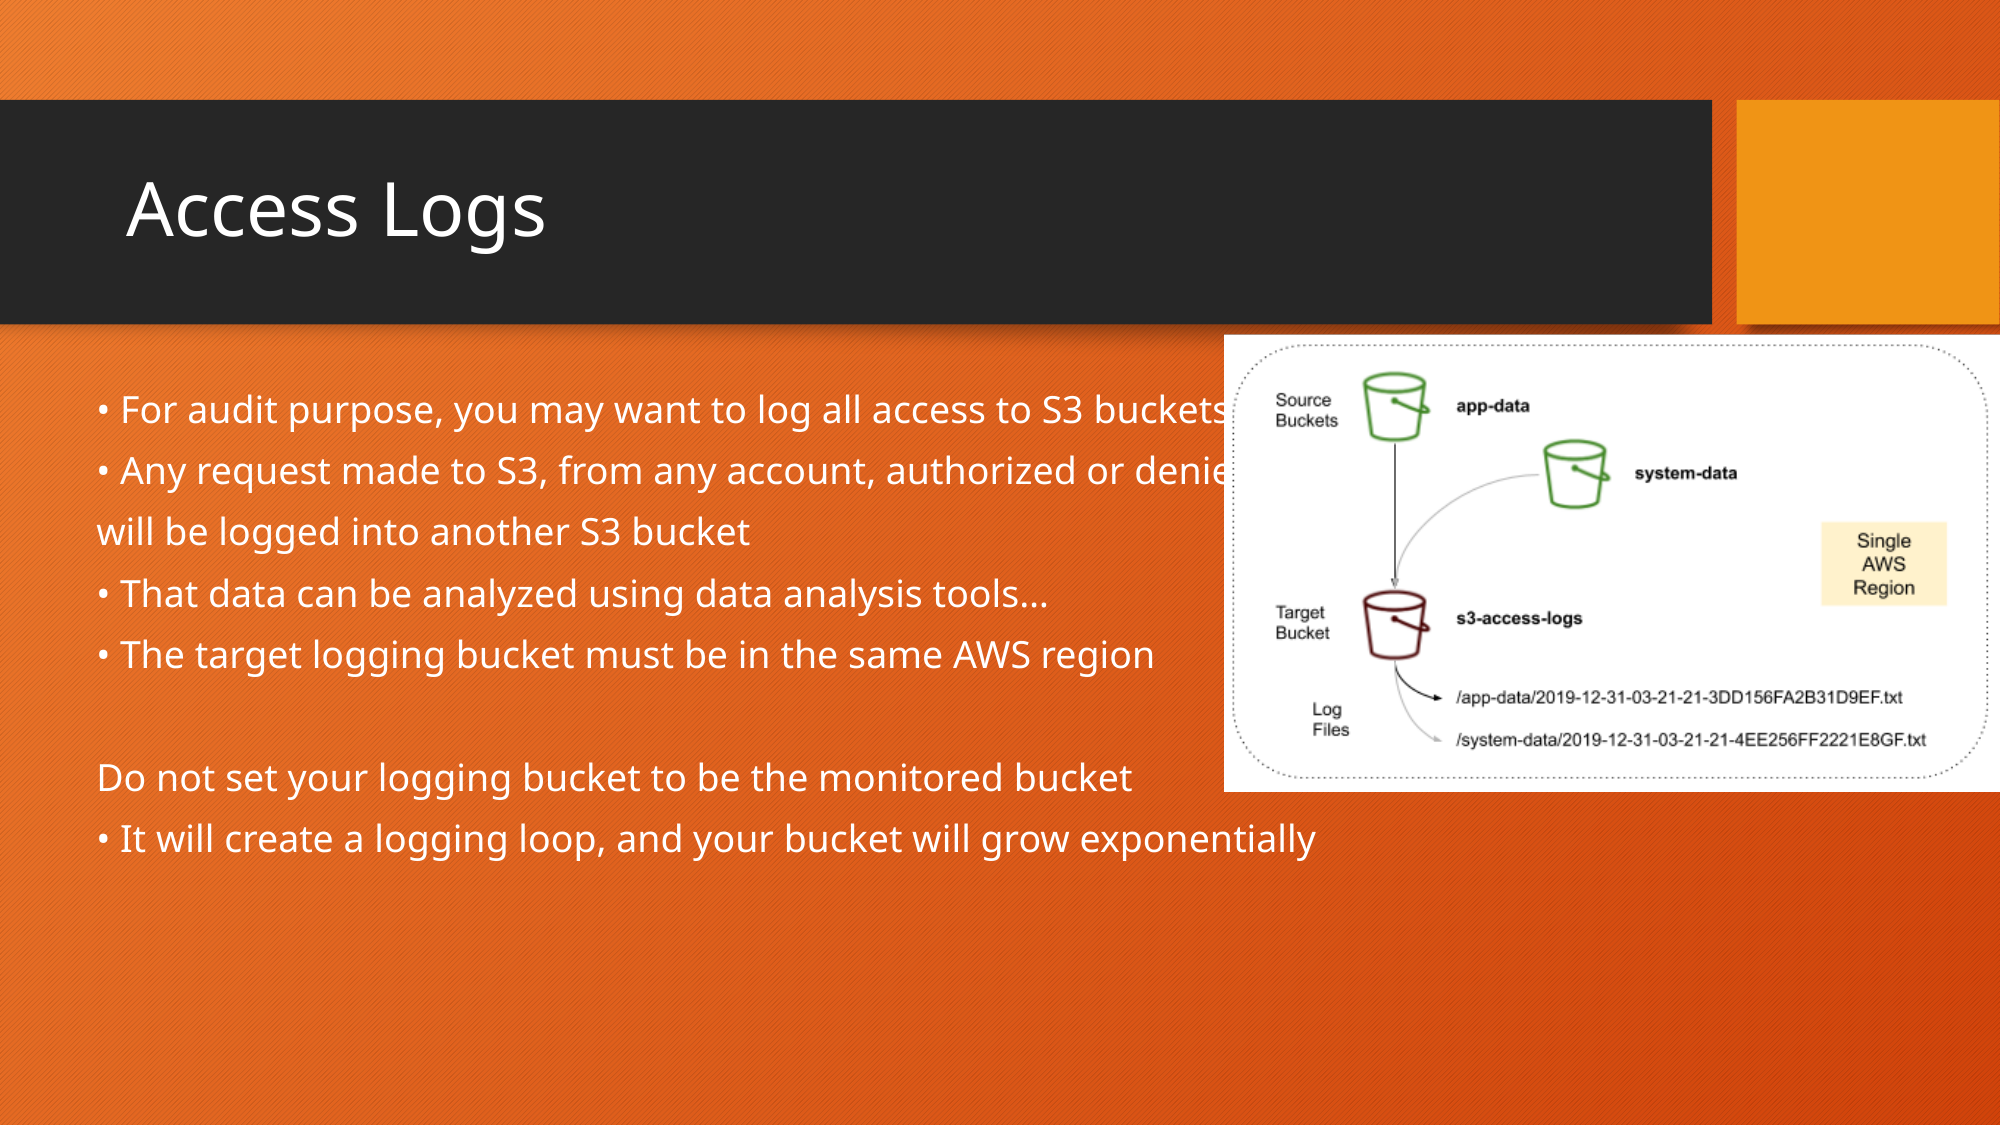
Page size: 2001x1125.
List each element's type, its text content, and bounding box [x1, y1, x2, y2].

list • For audit purpose, you may want to log all access to S3 buckets • Any request made to S3, from any account, authorized or denied, will be logged into another S3 bucket • That data can be analyzed using data analysis tools… • The target logging bucket must be in the same AWS region Do not set your logging bucket to be the monitored bucket • It will create a logging loop, and your bucket will grow exponentially [81, 383, 1659, 974]
title Access Logs [111, 123, 1689, 301]
picture [0, 325, 2000, 792]
